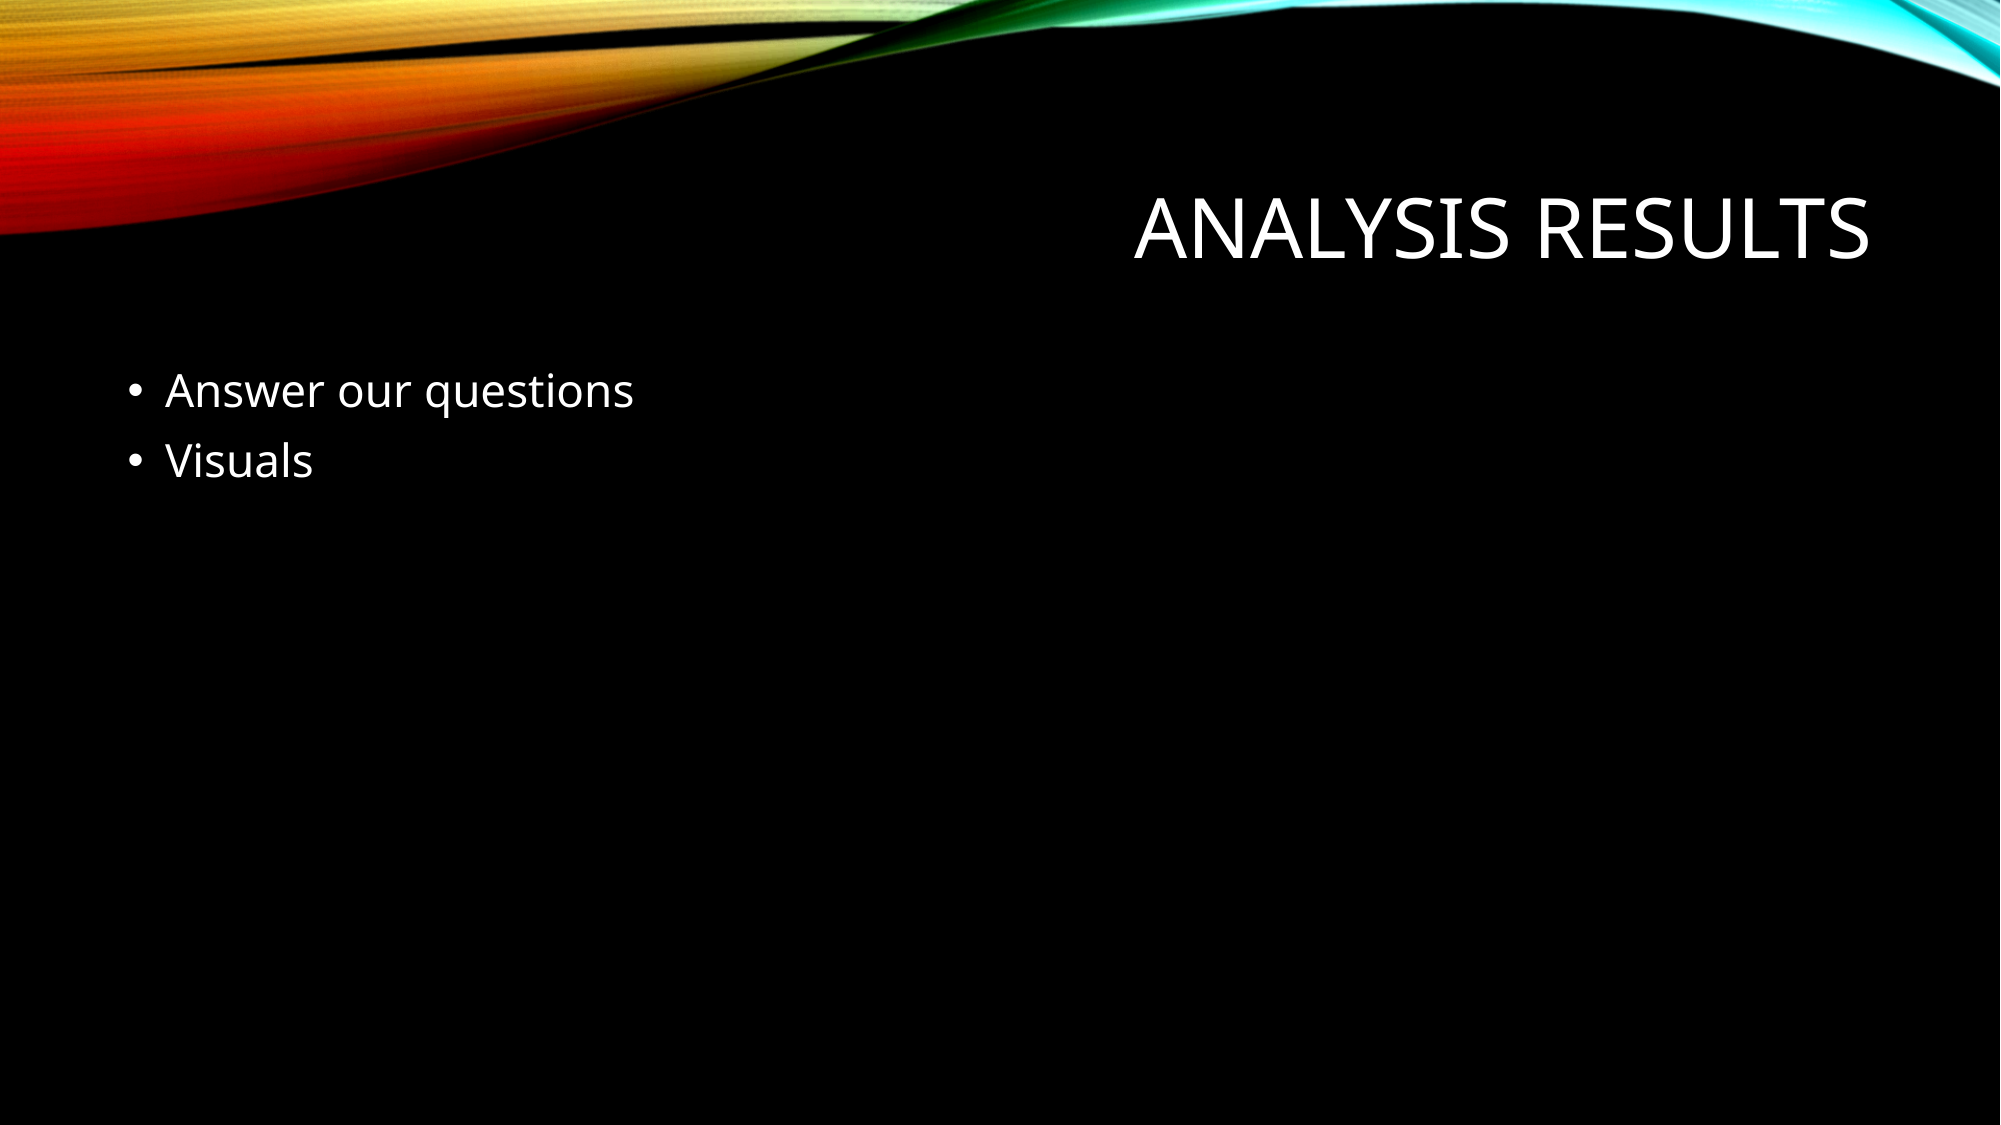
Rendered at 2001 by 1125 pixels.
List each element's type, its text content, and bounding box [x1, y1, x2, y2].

picture [0, 0, 2000, 237]
title Analysis Results [474, 125, 1888, 338]
list Answer our questions Visuals [112, 360, 1888, 1021]
